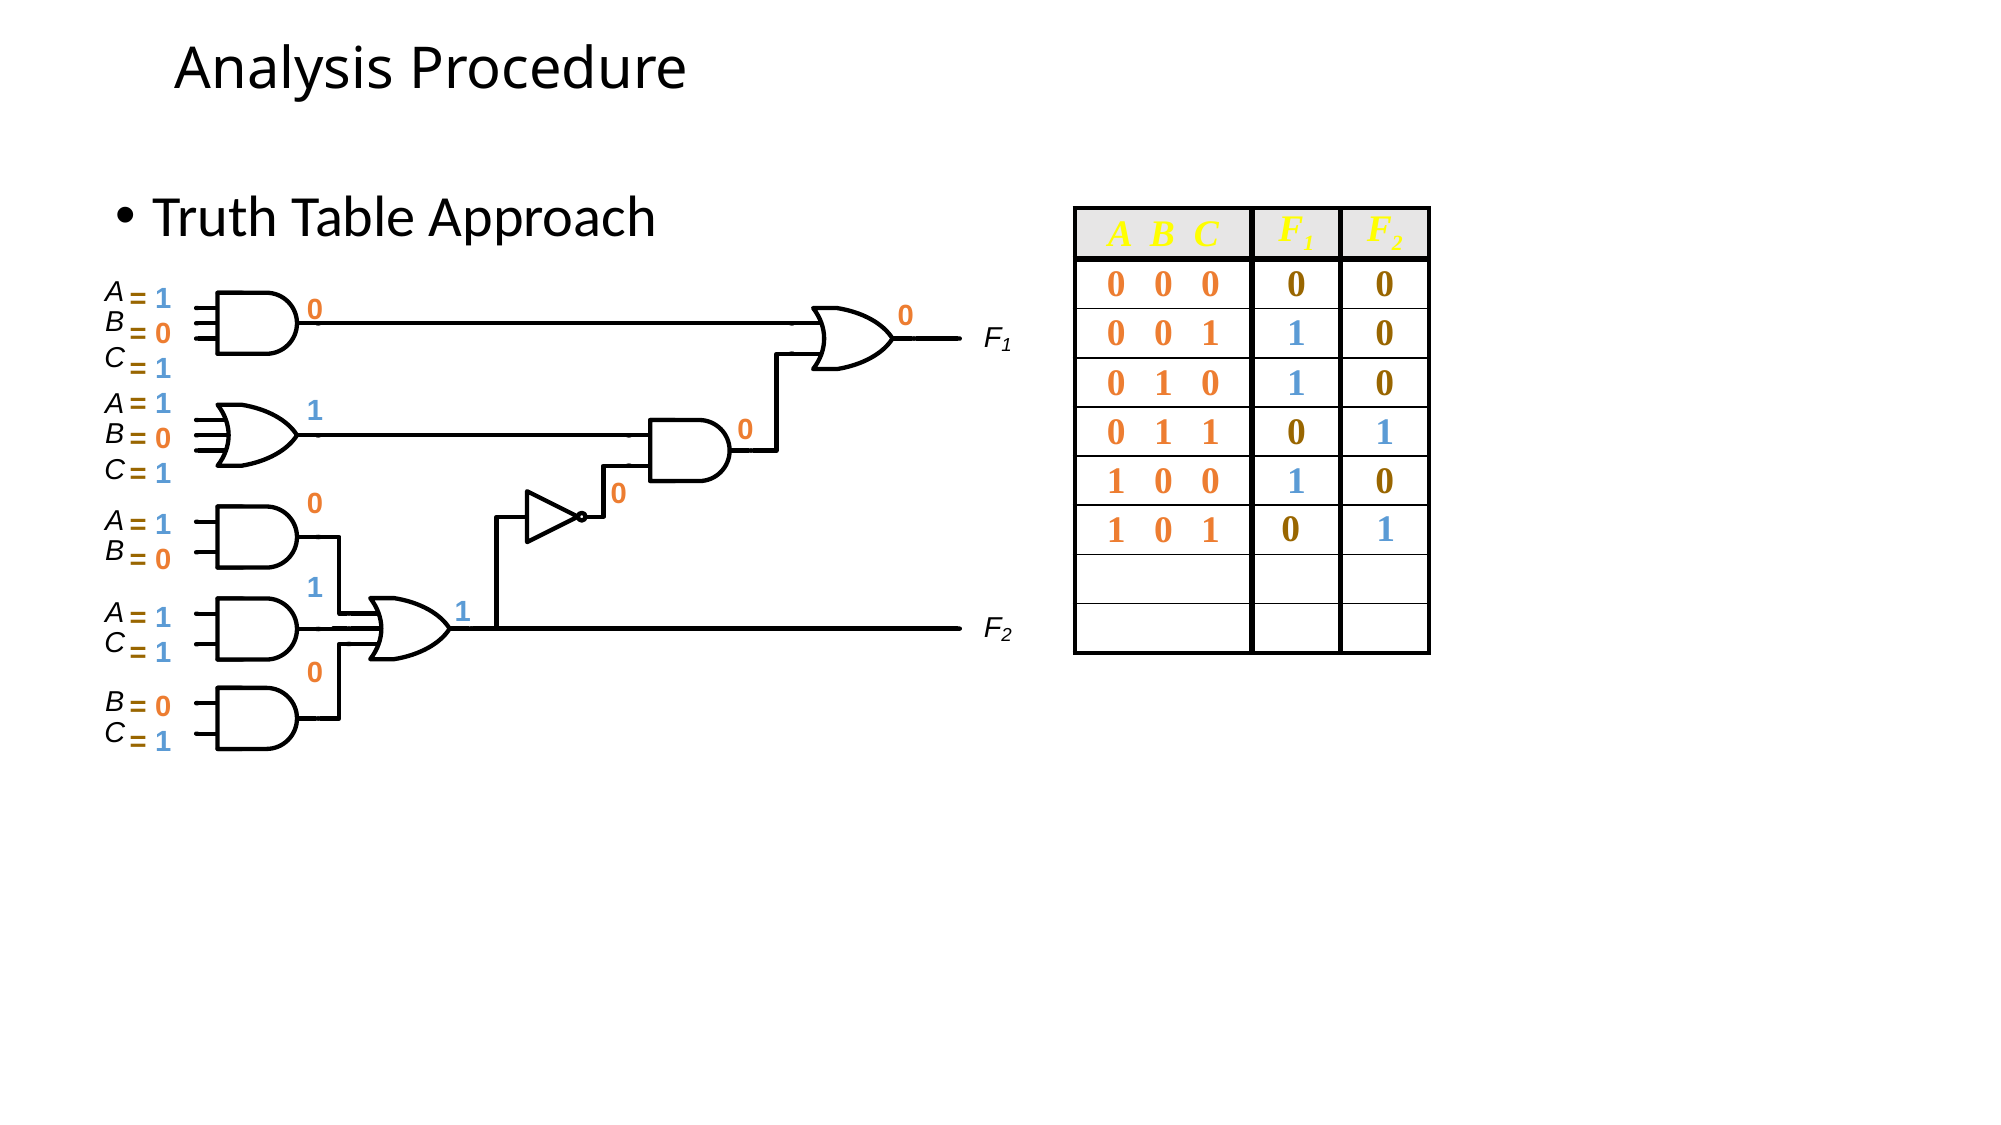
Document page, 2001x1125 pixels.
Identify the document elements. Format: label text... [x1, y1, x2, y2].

text_box Truth Table Approach [100, 178, 1459, 257]
table_cell [1343, 604, 1427, 651]
table_cell [1077, 555, 1249, 603]
table_cell 0 [1343, 309, 1427, 357]
table_cell [1255, 506, 1338, 554]
table_cell 1 [1255, 359, 1338, 406]
table_cell 1 [1343, 408, 1427, 455]
table_cell 0 [1255, 408, 1338, 455]
table_cell [1255, 604, 1338, 651]
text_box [100, 267, 1016, 756]
table_header A B C [1077, 210, 1249, 256]
table_header F2 [1343, 210, 1427, 256]
table_cell 0 [1343, 457, 1427, 504]
text_box 0 1 [1281, 512, 1459, 549]
table_cell 0 [1343, 359, 1427, 406]
table_cell 0 0 0 [1077, 262, 1249, 308]
table_cell 0 [1343, 262, 1427, 308]
table_cell 1 [1255, 309, 1338, 357]
table_cell 0 1 1 [1077, 408, 1249, 455]
table_cell [1343, 506, 1427, 512]
table_cell 0 1 0 [1077, 359, 1249, 406]
table_cell 1 [1255, 457, 1338, 504]
table_cell [1255, 555, 1338, 603]
title Analysis Procedure [159, 31, 1459, 109]
table_cell 0 0 1 [1077, 309, 1249, 357]
table_cell 1 0 0 [1077, 457, 1249, 504]
table_cell [1077, 604, 1249, 651]
table_cell [1343, 549, 1427, 554]
table_header F1 [1255, 210, 1338, 256]
table_cell 1 0 1 [1077, 506, 1249, 554]
table_cell [1343, 555, 1427, 603]
table_cell 0 [1255, 262, 1338, 308]
